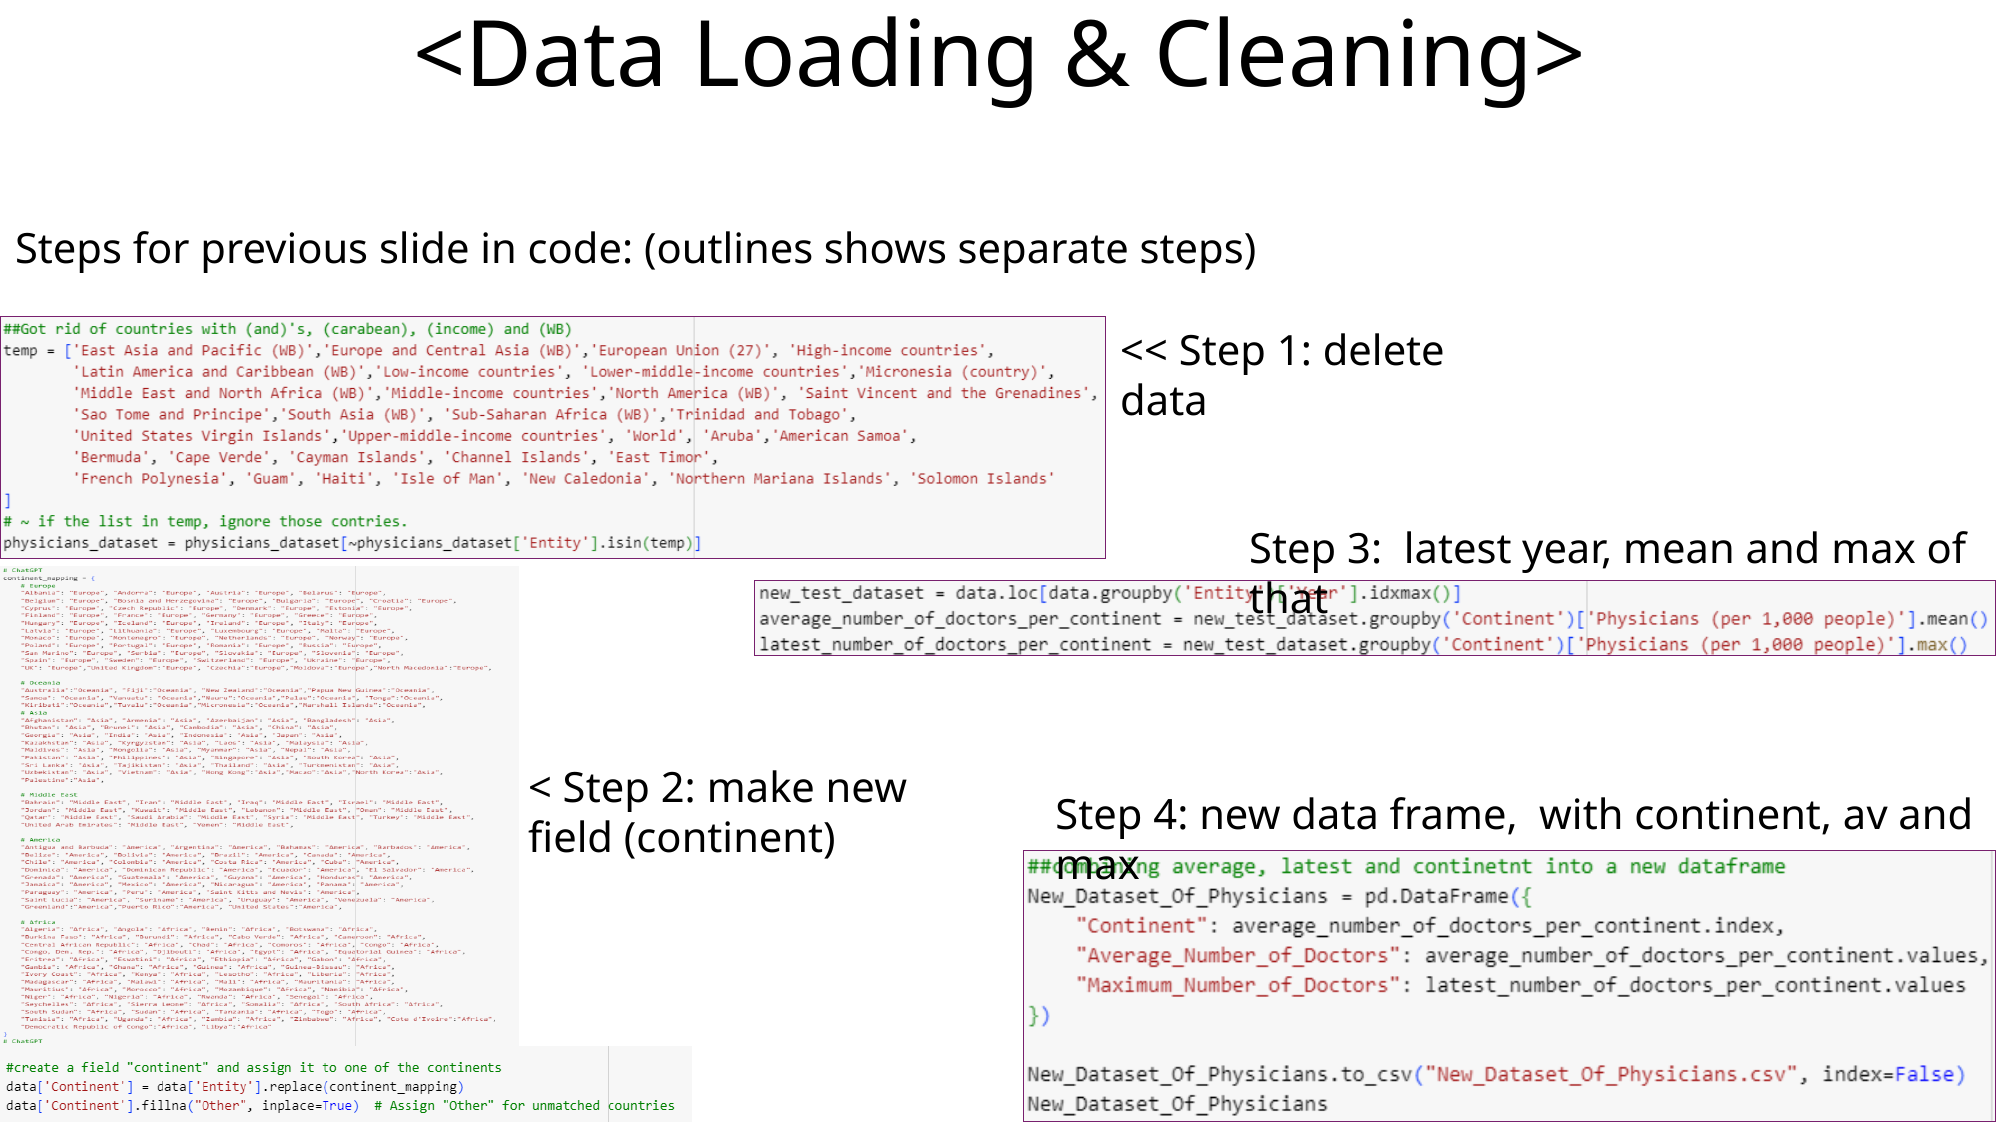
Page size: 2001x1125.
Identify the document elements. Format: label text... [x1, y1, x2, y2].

picture [1022, 849, 1996, 1123]
text_box < Step 2: make new field (continent) [692, 753, 922, 869]
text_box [0, 566, 692, 1123]
picture [754, 579, 1996, 656]
list Steps for previous slide in code: (outlines shows separate steps) [0, 220, 2000, 1122]
text_box << Step 1: delete data [1106, 316, 1542, 432]
text_box Step 4: new data frame, with continent, av and max [1040, 780, 2000, 896]
text_box Step 3: latest year, mean and max of that [1234, 514, 2000, 630]
title <Data Loading & Cleaning> [137, 3, 1863, 220]
picture [0, 315, 1106, 559]
